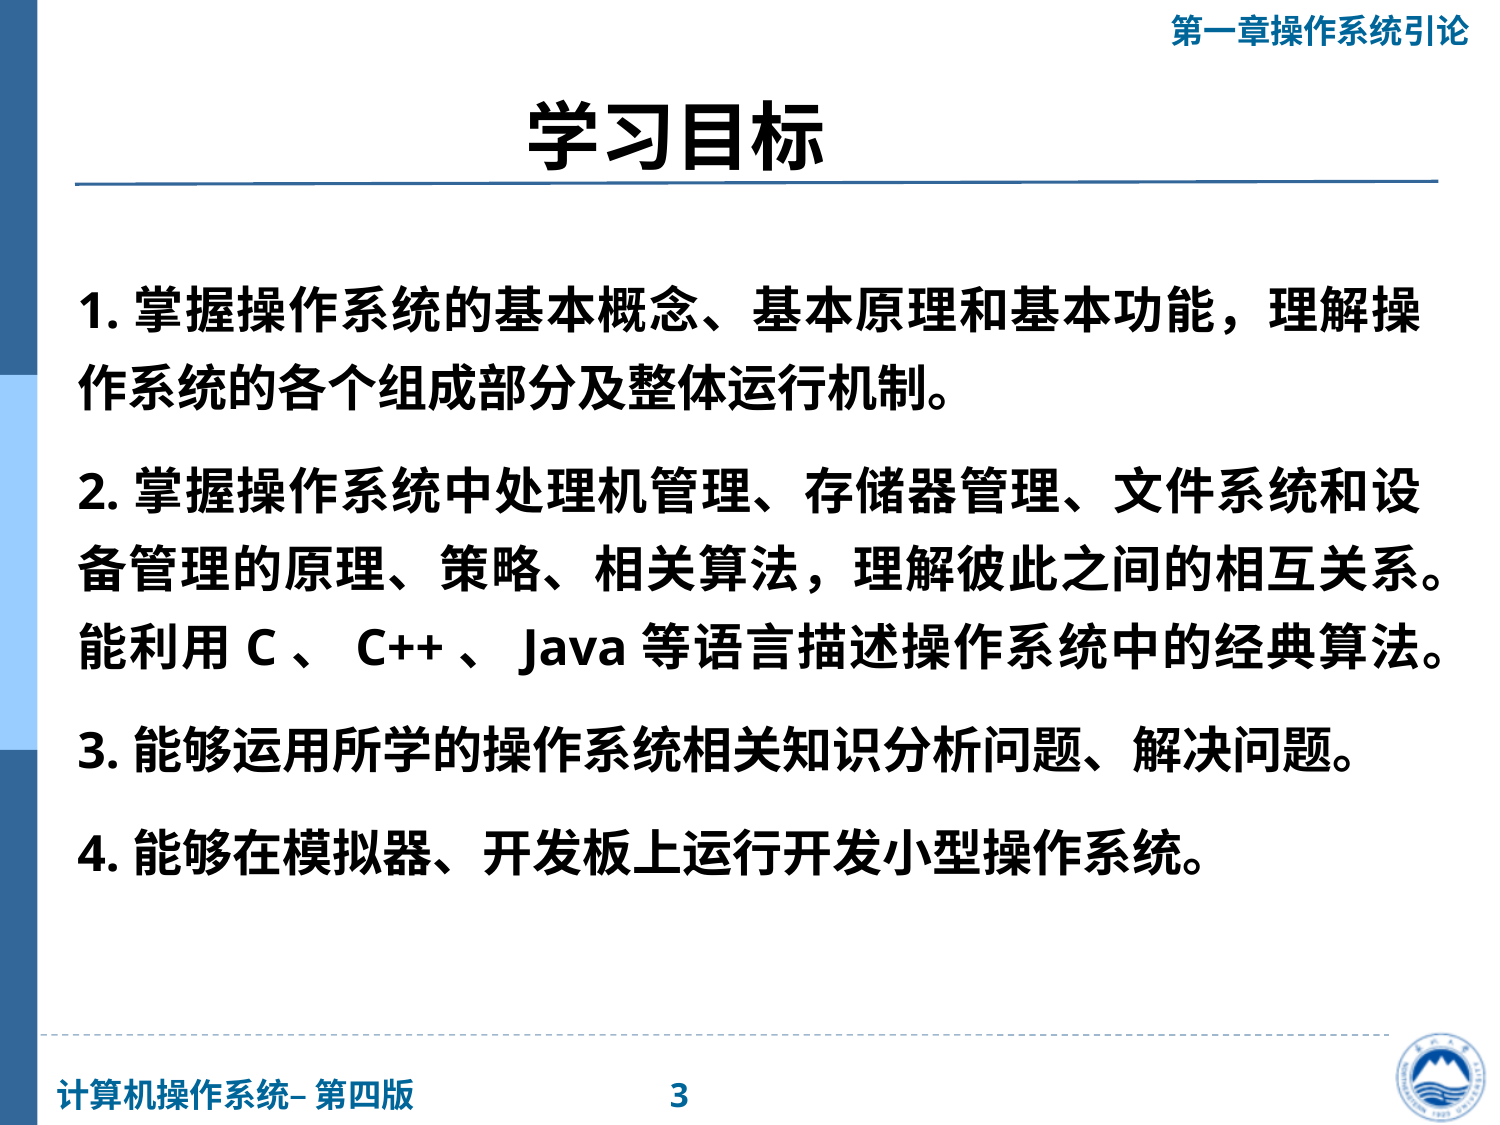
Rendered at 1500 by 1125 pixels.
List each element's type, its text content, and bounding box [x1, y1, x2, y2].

picture [1389, 1029, 1488, 1123]
text_box 1.掌握操作系统的基本概念、基本原理和基本功能，理解操作系统的各个组成部分及整体运行机制。 2.掌握操作系统中处理机管理、存储器管理、文件系统和设备管理的原理、策略、相关算法，理解彼此之间的相互关系。能利用C、C++、Java等语言描述操作系统中的经典算法。 3.能够运用所学的操作系统相关知识分析问题、解决问题。 4.能够在模拟器、开发板上运行开发小型操作系统。 [62, 253, 1438, 889]
title 学习目标 [0, 78, 1350, 188]
